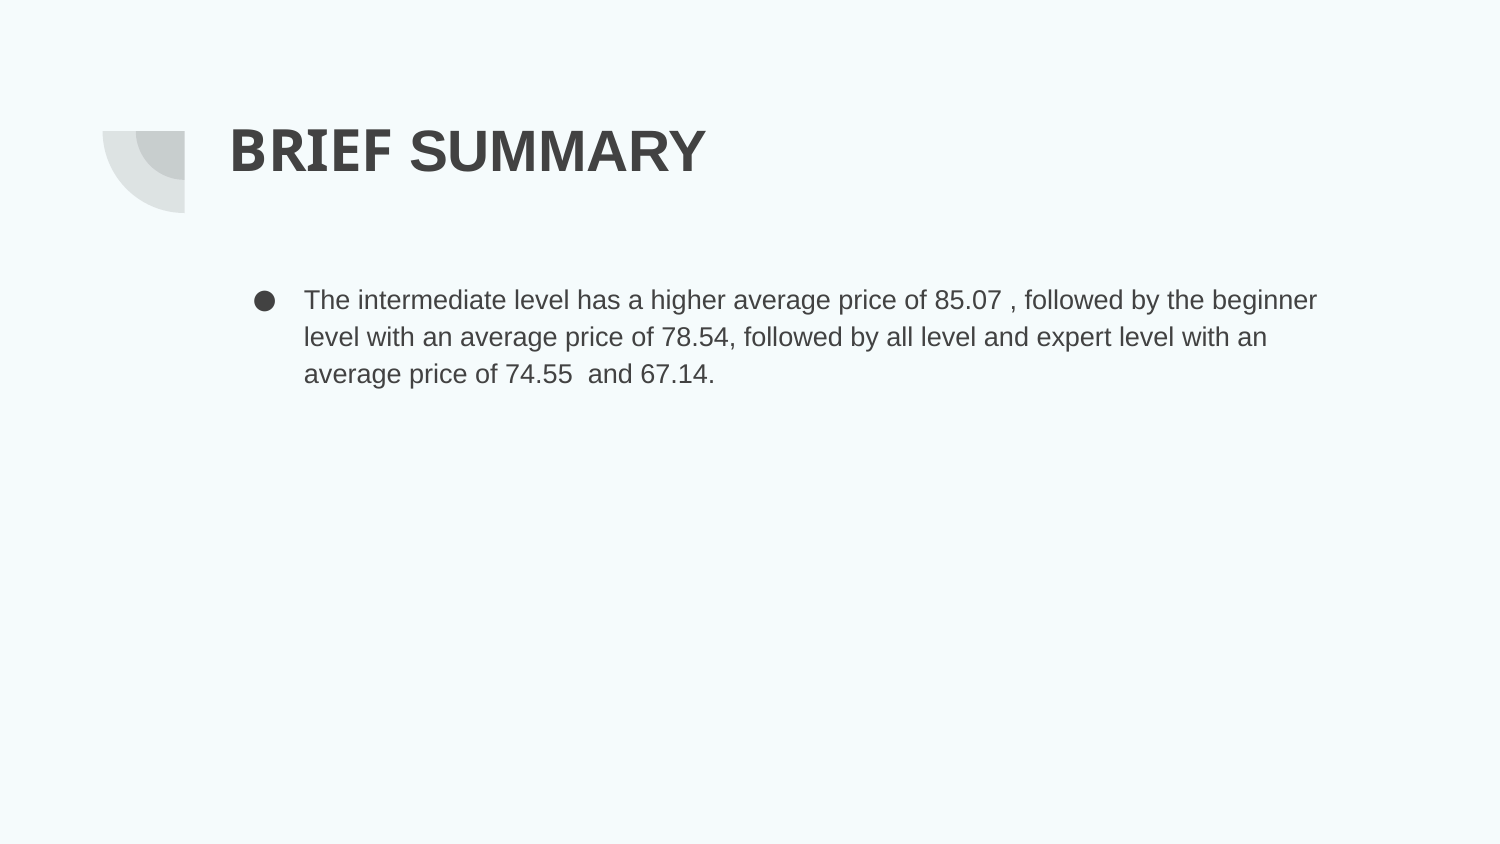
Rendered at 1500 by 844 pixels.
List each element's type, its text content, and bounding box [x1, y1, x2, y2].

title BRIEF SUMMARY [213, 98, 1368, 262]
list The intermediate level has a higher average price of 85.07 , followed by the beginner level with an average price of 78.54, followed by all level and expert level with an average price of 74.55 and 67.14. [213, 262, 1368, 744]
